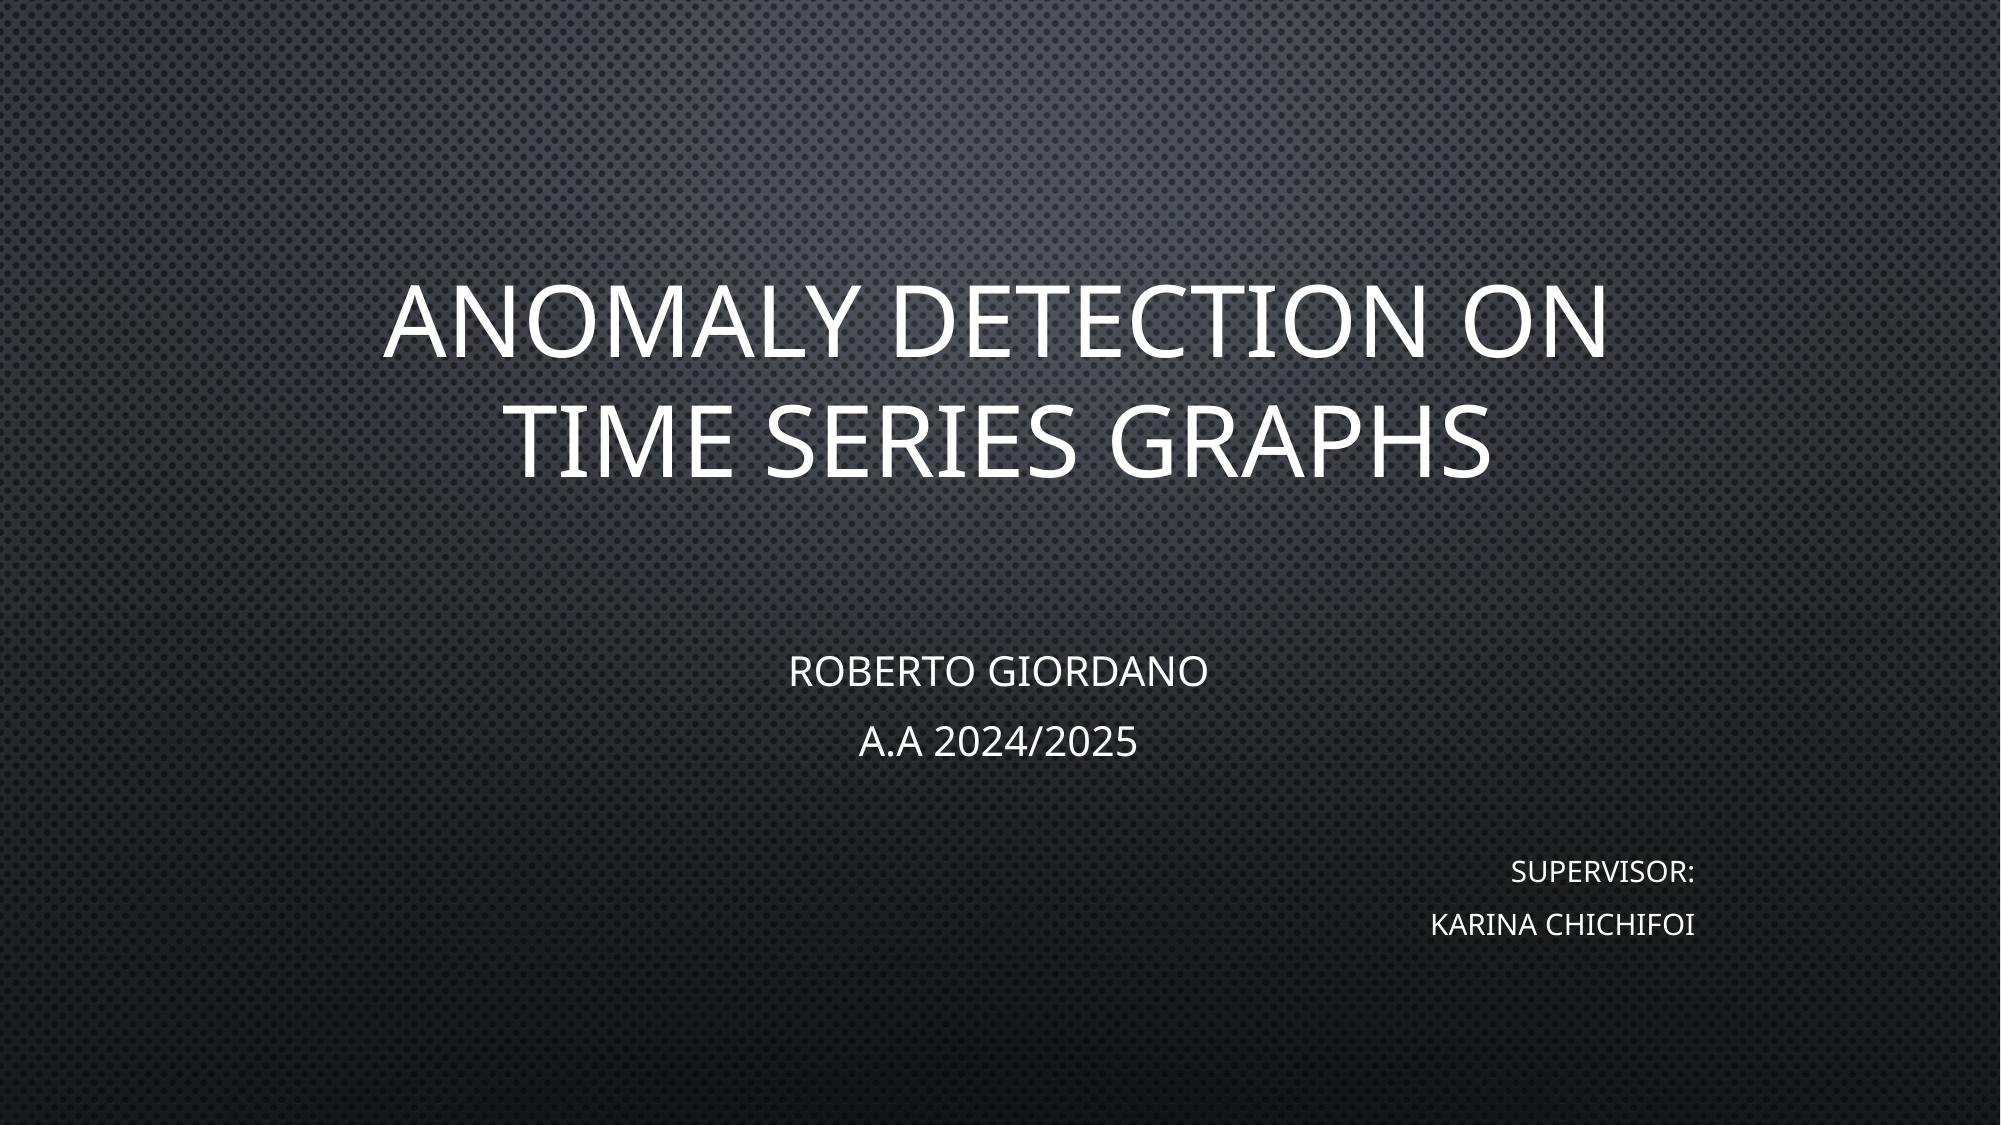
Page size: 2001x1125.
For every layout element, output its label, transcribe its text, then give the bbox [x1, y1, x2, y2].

title anomaly Detection on Time Series Graphs [287, 99, 1711, 625]
subtitle Roberto Giordano A.A 2024/2025 Supervisor: Karina Chichifoi [287, 637, 1711, 950]
